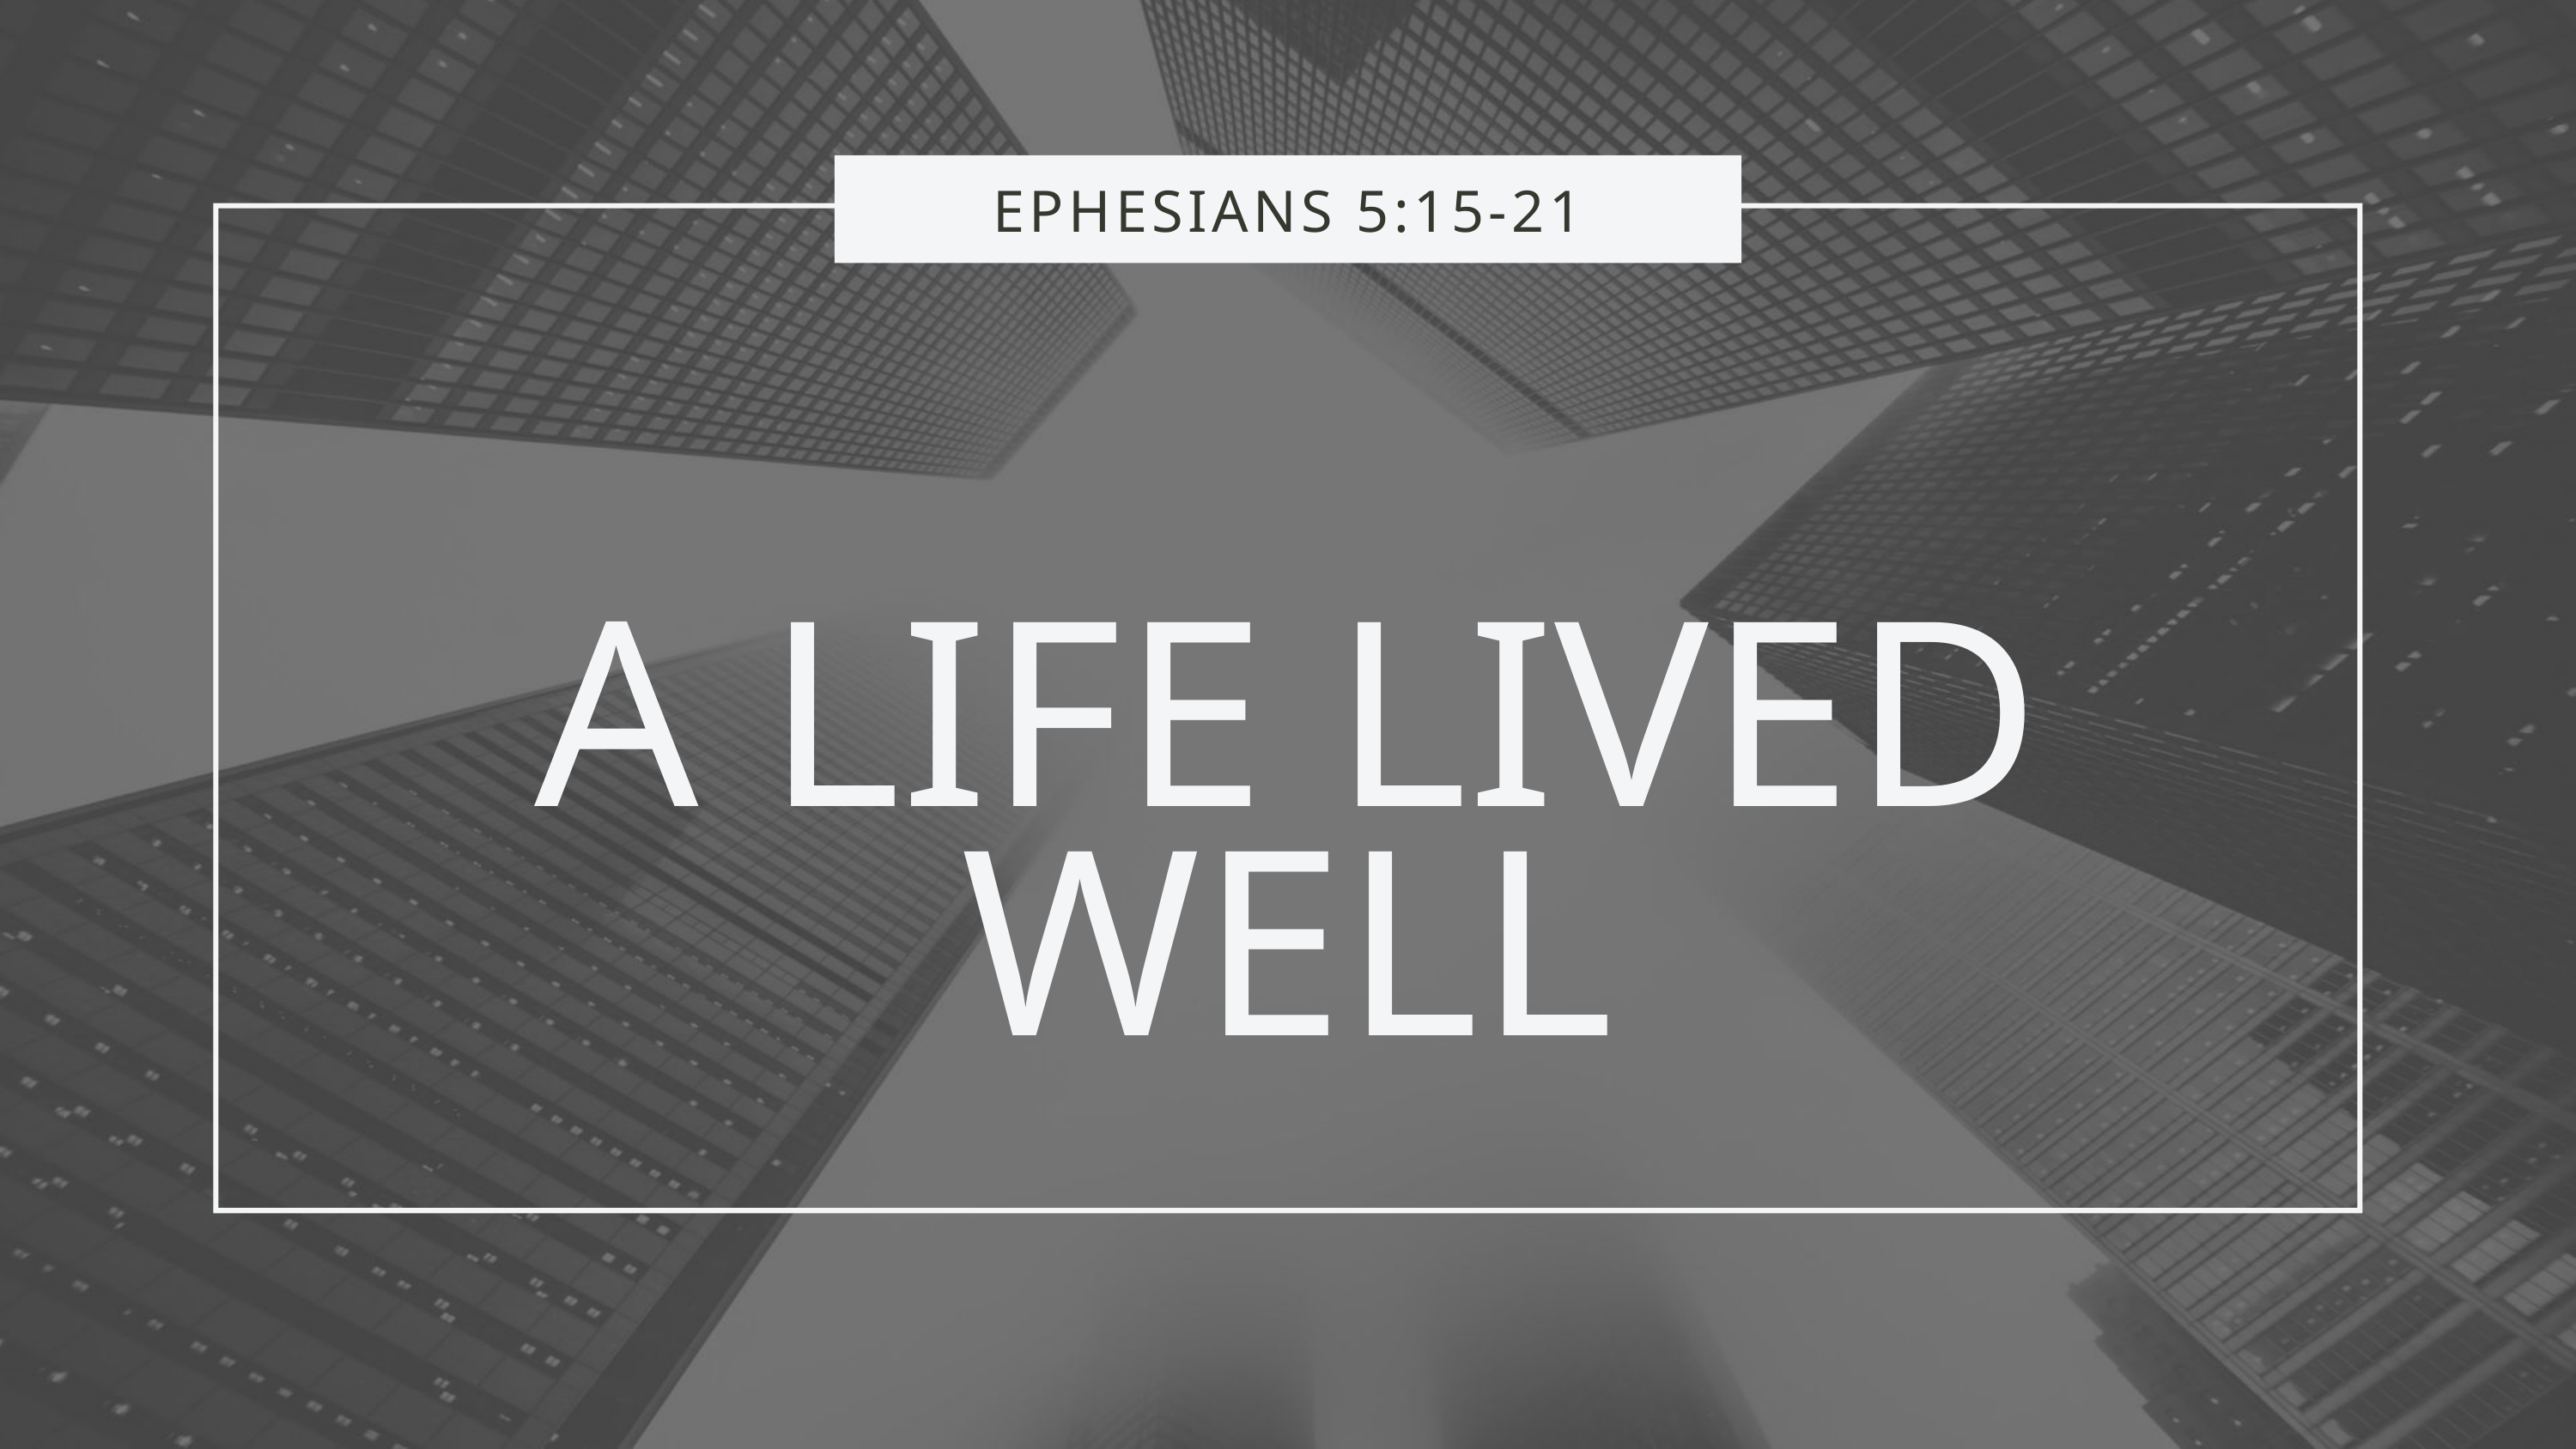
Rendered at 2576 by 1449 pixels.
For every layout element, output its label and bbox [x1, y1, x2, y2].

text_box [834, 155, 1742, 264]
text_box [213, 203, 2363, 1214]
picture [0, 0, 2576, 1449]
